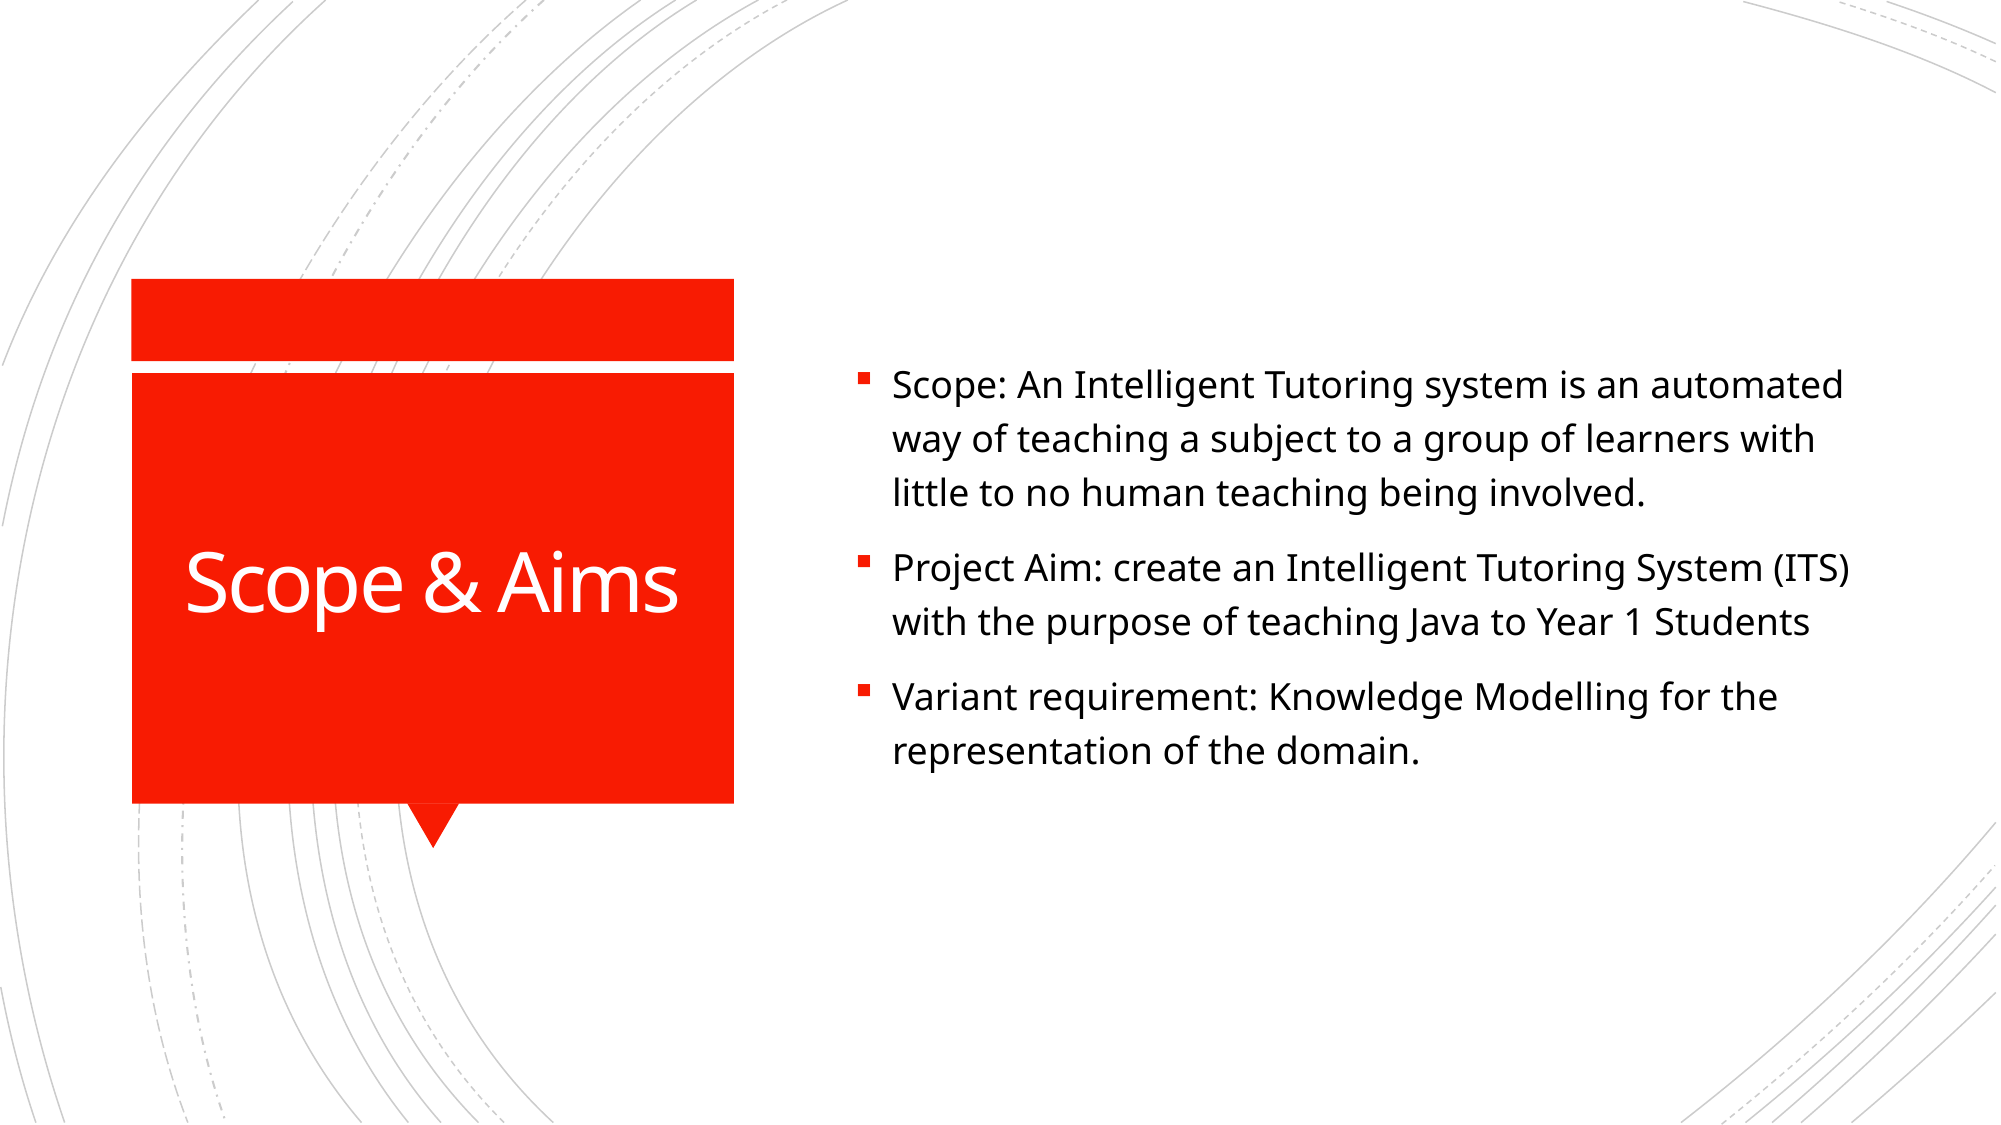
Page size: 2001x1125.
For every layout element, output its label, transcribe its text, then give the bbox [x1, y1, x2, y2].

title Scope & Aims [145, 385, 720, 789]
list Scope: An Intelligent Tutoring system is an automated way of teaching a subject to a group of learners with little to no human teaching being involved. Project Aim: create an Intelligent Tutoring System (ITS) with the purpose of teaching Java to Year 1 Students Variant requirement: Knowledge Modelling for the representation of the domain. [839, 131, 1871, 993]
